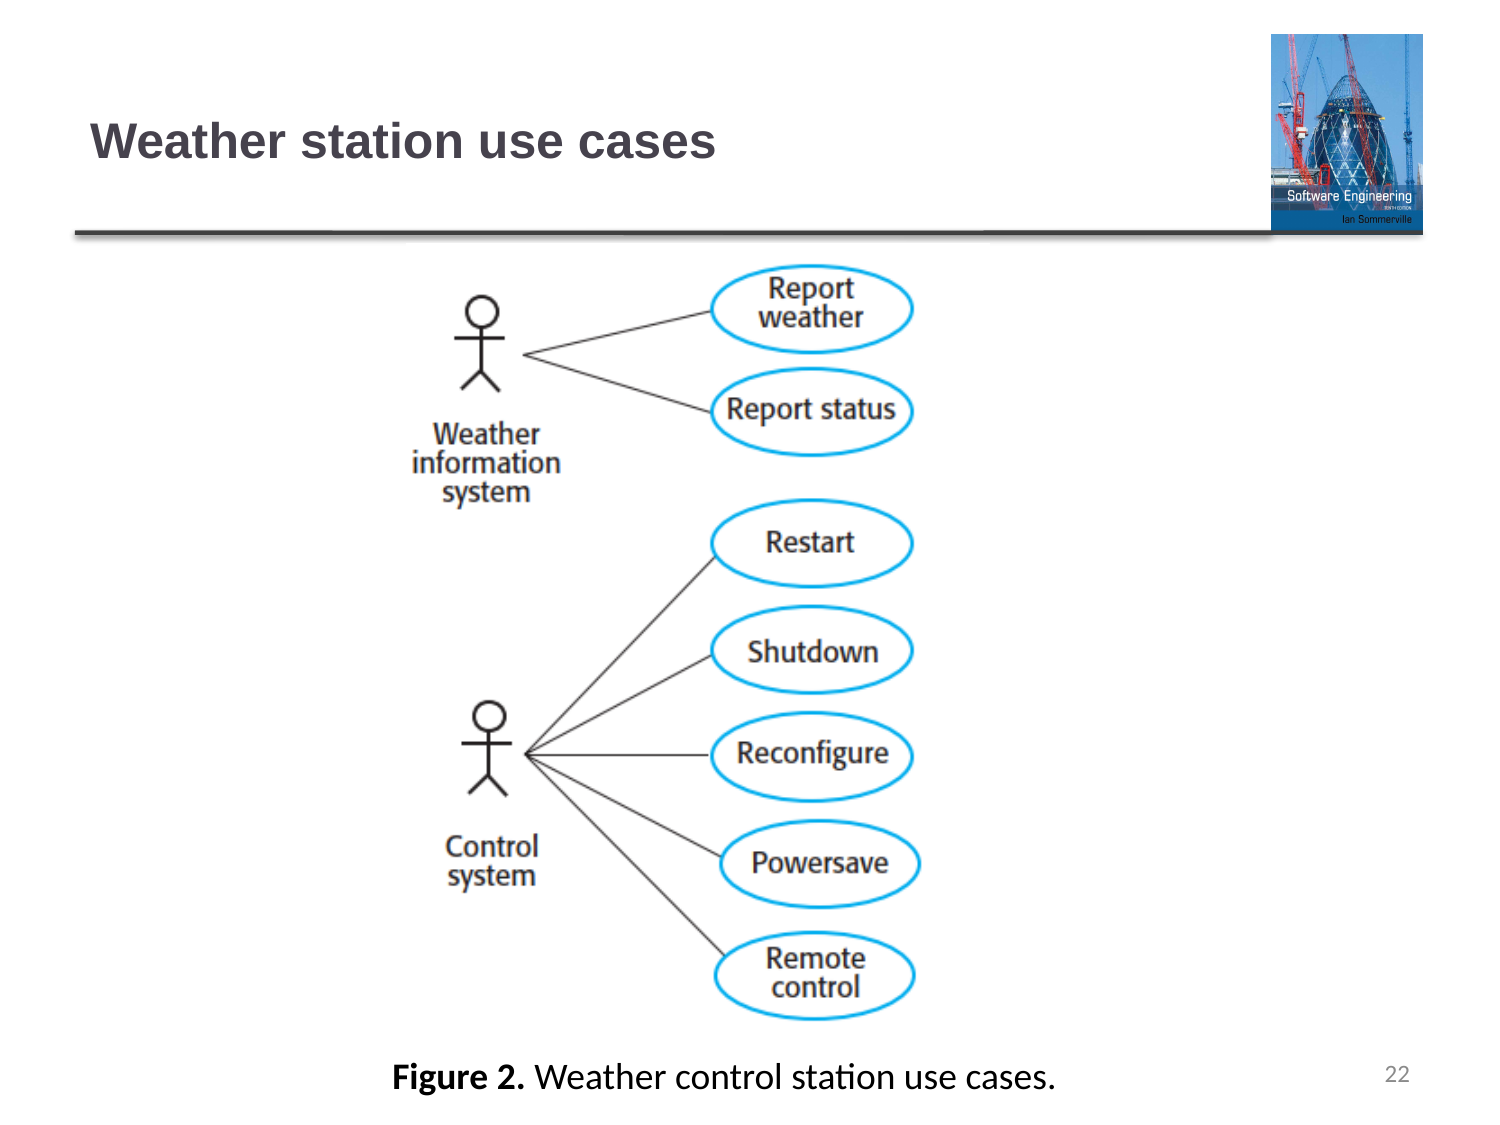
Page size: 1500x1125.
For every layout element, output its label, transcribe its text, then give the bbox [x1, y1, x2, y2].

slide_number 22 [1074, 1042, 1425, 1103]
title Weather station use cases [74, 44, 1272, 233]
text_box Figure 2. Weather control station use cases. [377, 1044, 1073, 1105]
picture [1271, 34, 1423, 230]
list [405, 243, 990, 1032]
